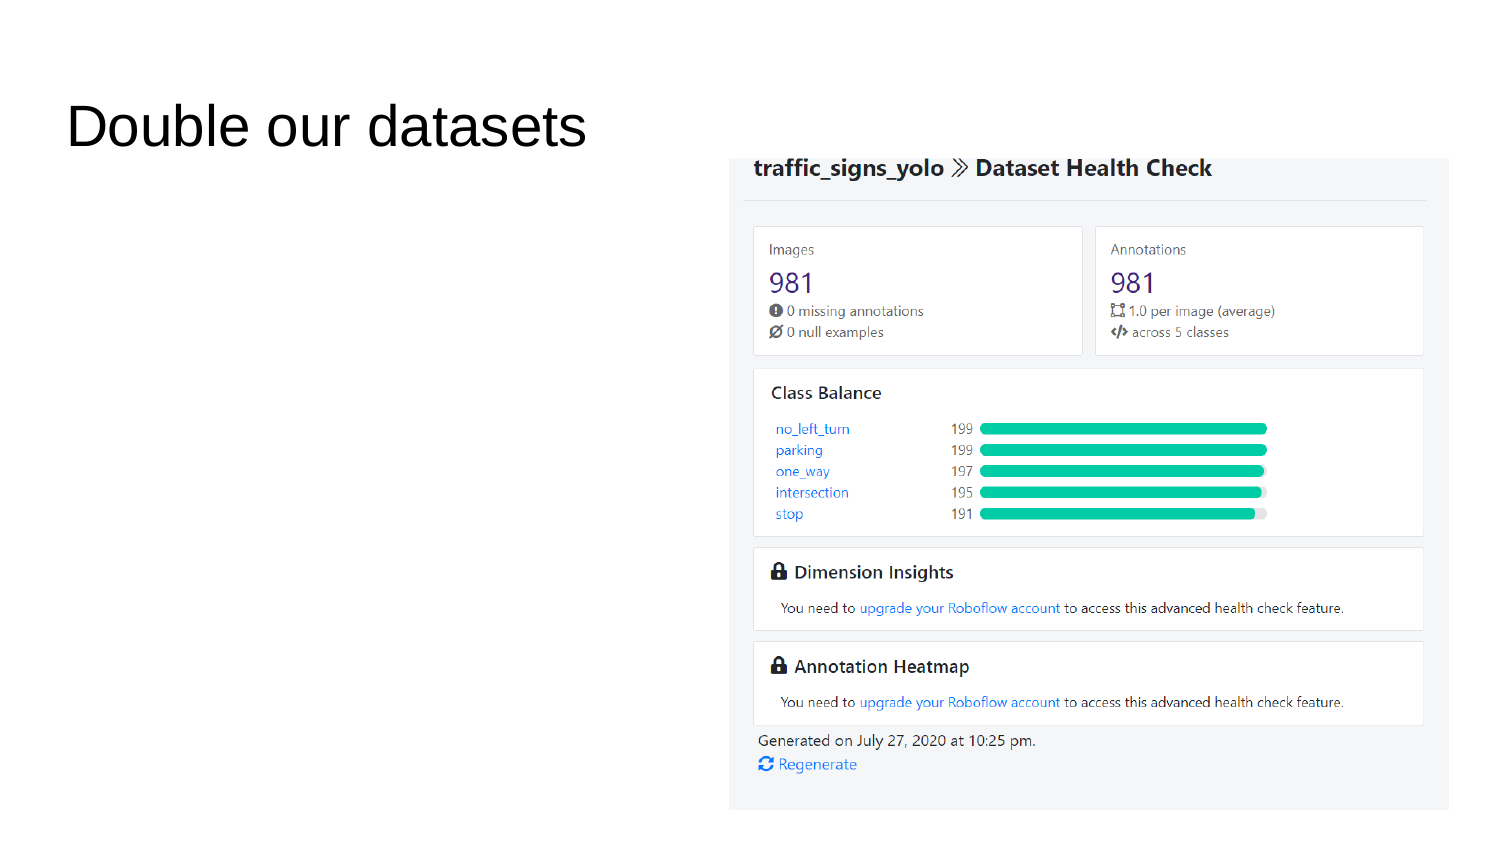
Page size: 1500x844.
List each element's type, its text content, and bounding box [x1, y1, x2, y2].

title Double our datasets [51, 72, 1449, 167]
picture [729, 129, 1450, 810]
